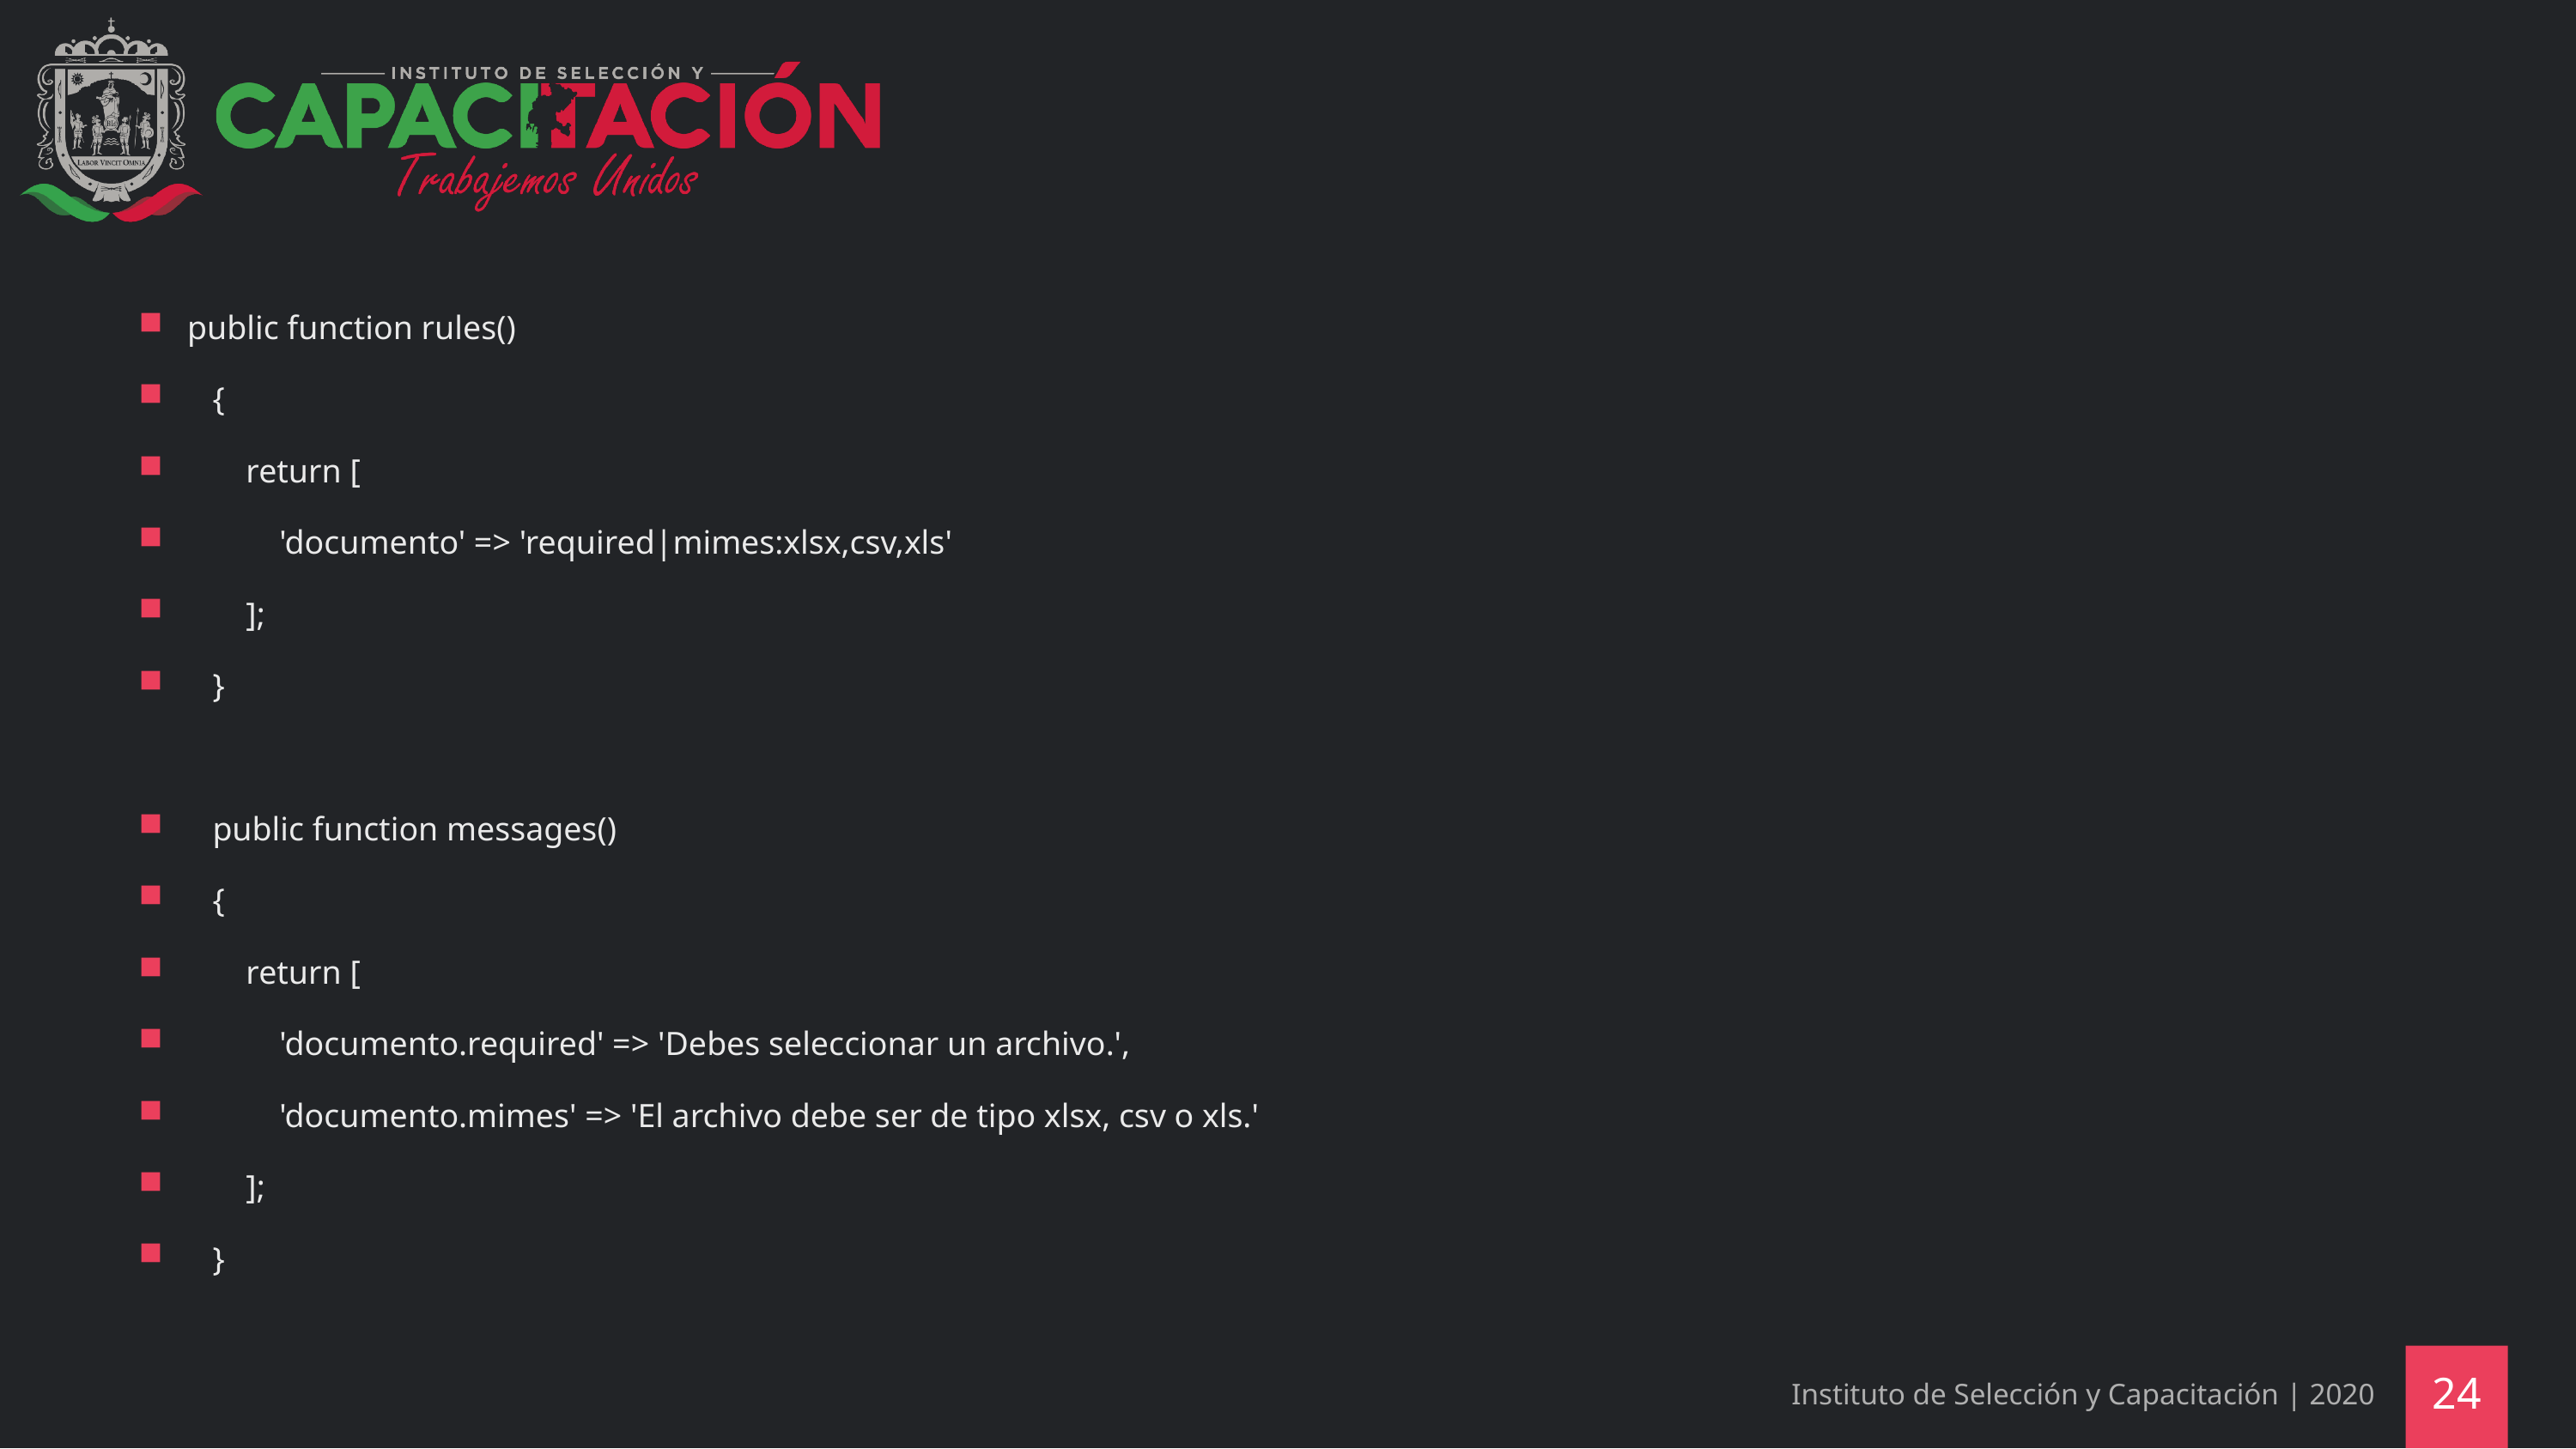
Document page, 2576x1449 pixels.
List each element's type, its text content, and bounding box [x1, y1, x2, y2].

picture [0, 15, 899, 224]
list public function rules() { return [ 'documento' => 'required|mimes:xlsx,csv,xls' ]; } public function messages() { return [ 'documento.required' => 'Debes seleccionar un archivo.', 'documento.mimes' => 'El archivo debe ser de tipo xlsx, csv o xls.' ]; } [125, 281, 2472, 1292]
slide_number 24 [2404, 1356, 2509, 1434]
footer Instituto de Selección y Capacitación | 2020 [1519, 1356, 2389, 1434]
